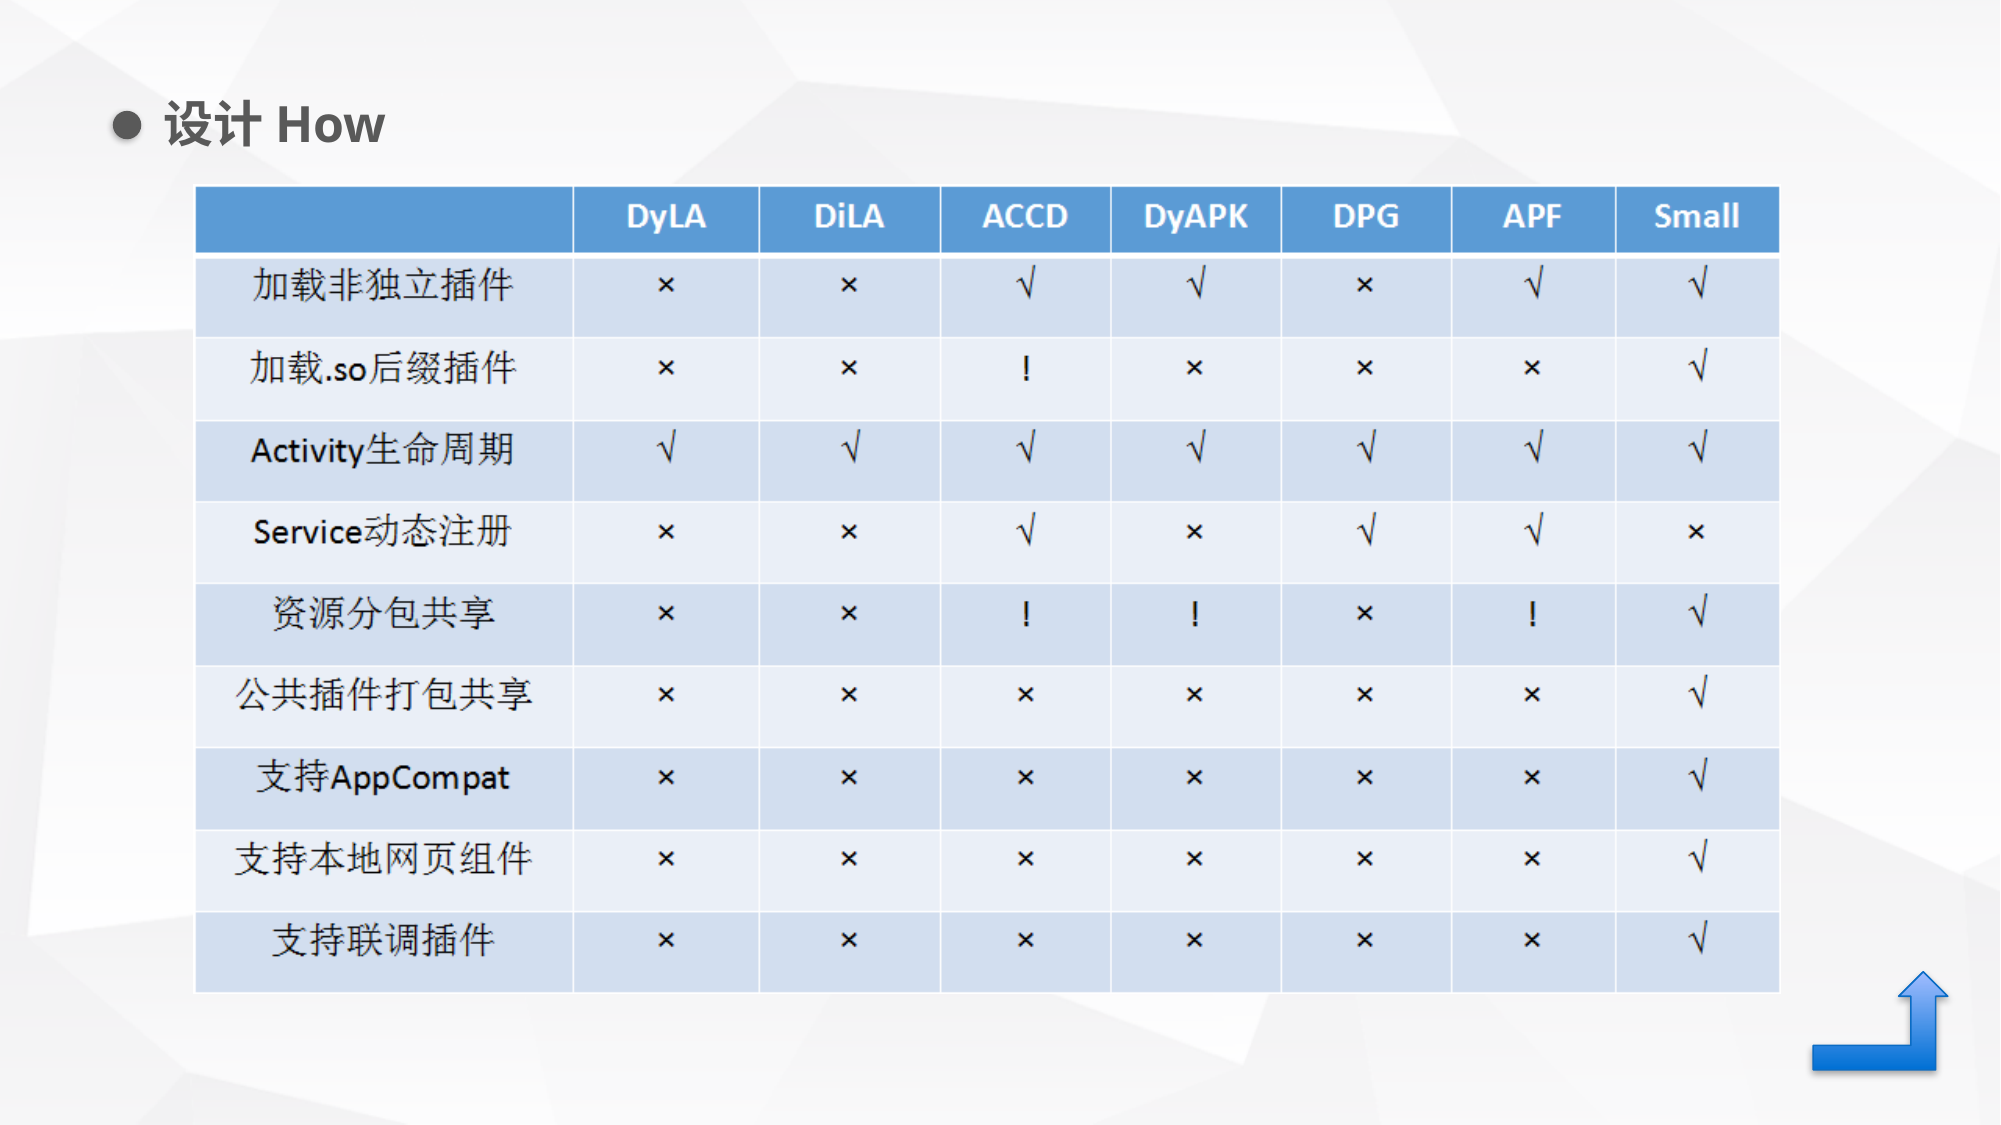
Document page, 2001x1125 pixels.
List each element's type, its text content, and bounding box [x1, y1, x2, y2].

picture [0, 0, 2000, 1125]
text_box [1812, 971, 1949, 1071]
text_box 设计How [149, 85, 1485, 160]
text_box [112, 110, 143, 141]
